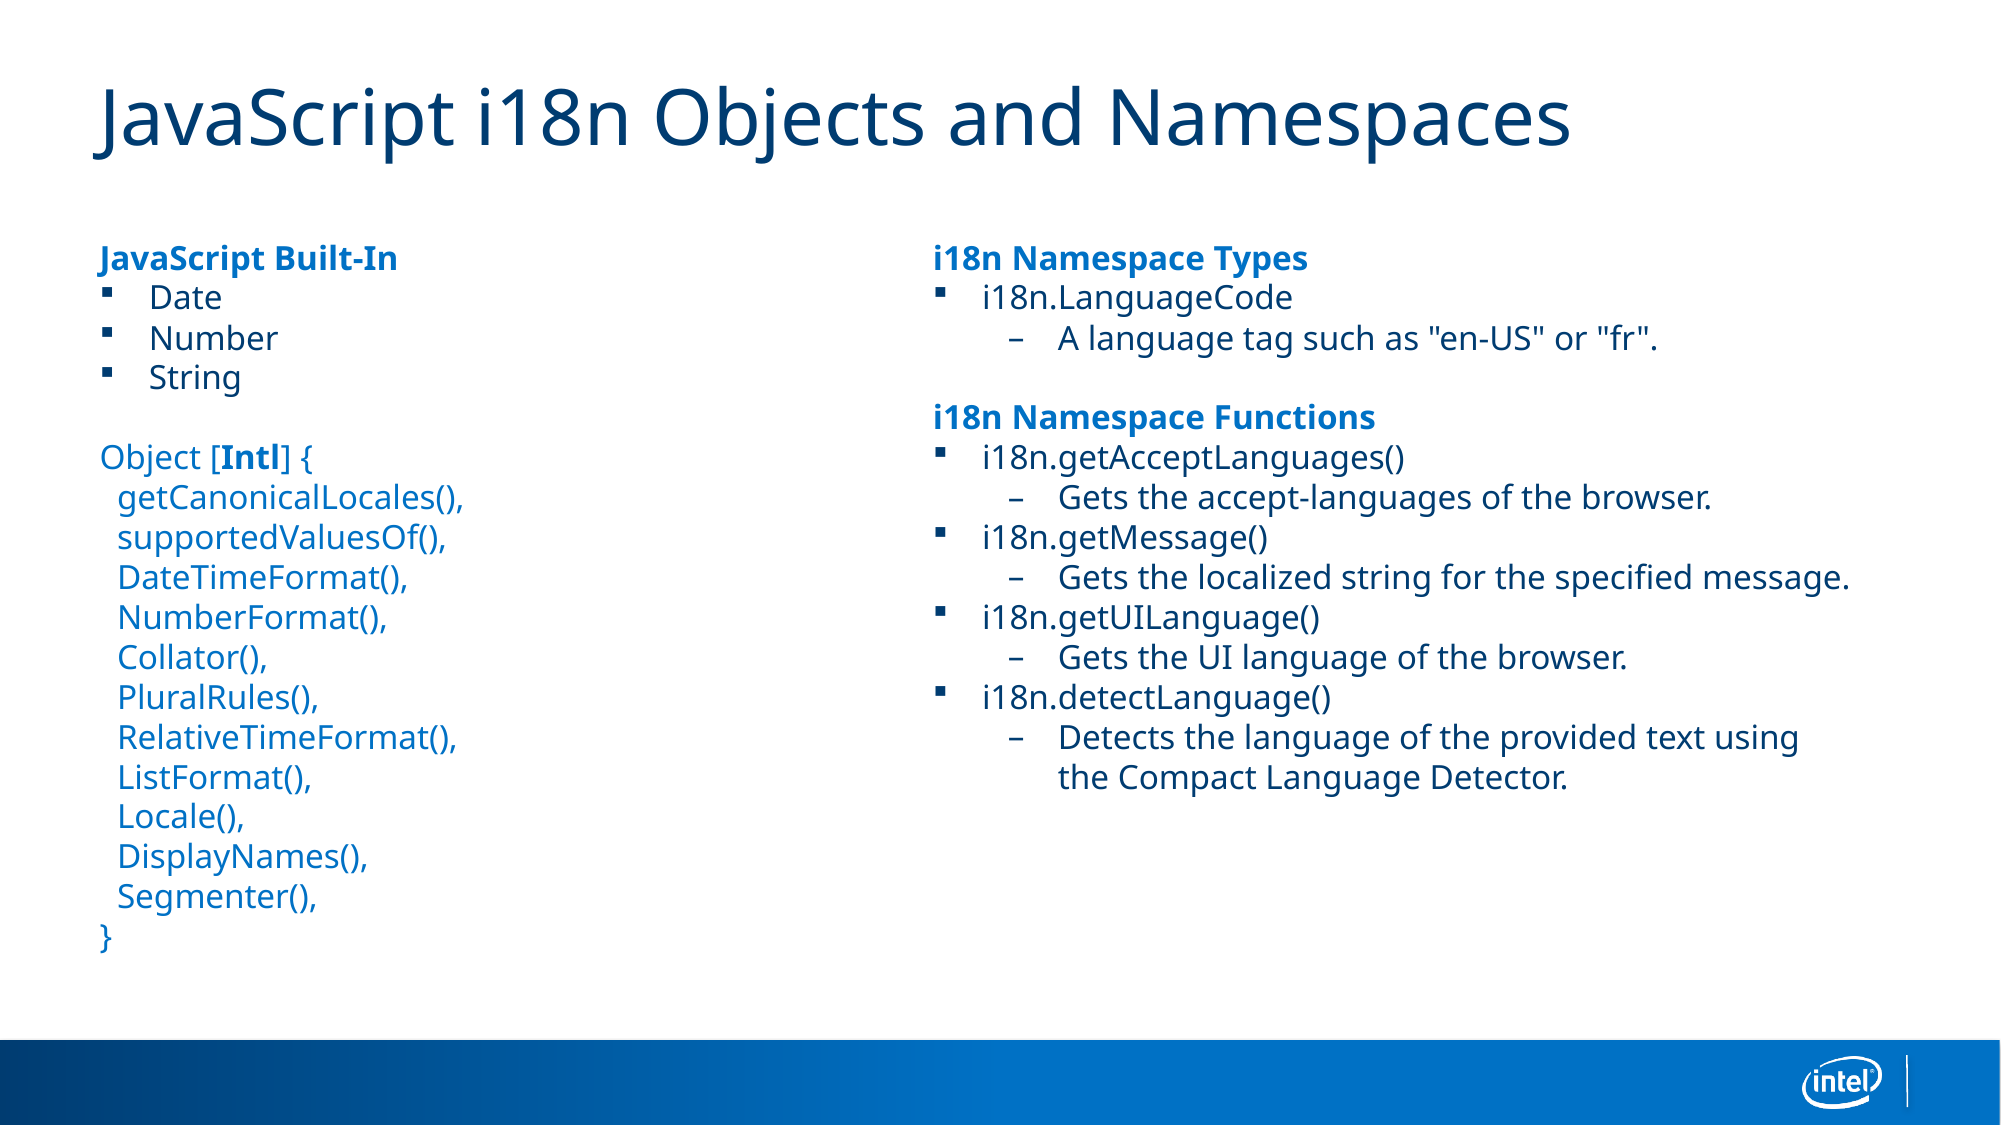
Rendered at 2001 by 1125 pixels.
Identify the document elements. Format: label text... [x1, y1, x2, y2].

text_box [1298, 236, 1861, 974]
list i18n Namespace Types i18n.LanguageCode A language tag such as "en-US" or "fr". i18n Namespace Functions i18n.getAcceptLanguages() Gets the accept-languages of the browser. i18n.getMessage() Gets the localized string for the specified message. i18n.getUILanguage() Gets the UI language of the browser. i18n.detectLanguage() Detects the language of the provided text using the Compact Language Detector. [932, 236, 1298, 823]
text_box JavaScript Built-In Date Number String Object [Intl] { getCanonicalLocales(), supportedValuesOf(), DateTimeFormat(), NumberFormat(), Collator(), PluralRules(), RelativeTimeFormat(), ListFormat(), Locale(), DisplayNames(), Segmenter(), } [99, 236, 761, 974]
picture [1802, 1056, 1882, 1109]
title JavaScript i18n Objects and Namespaces [99, 67, 1900, 258]
